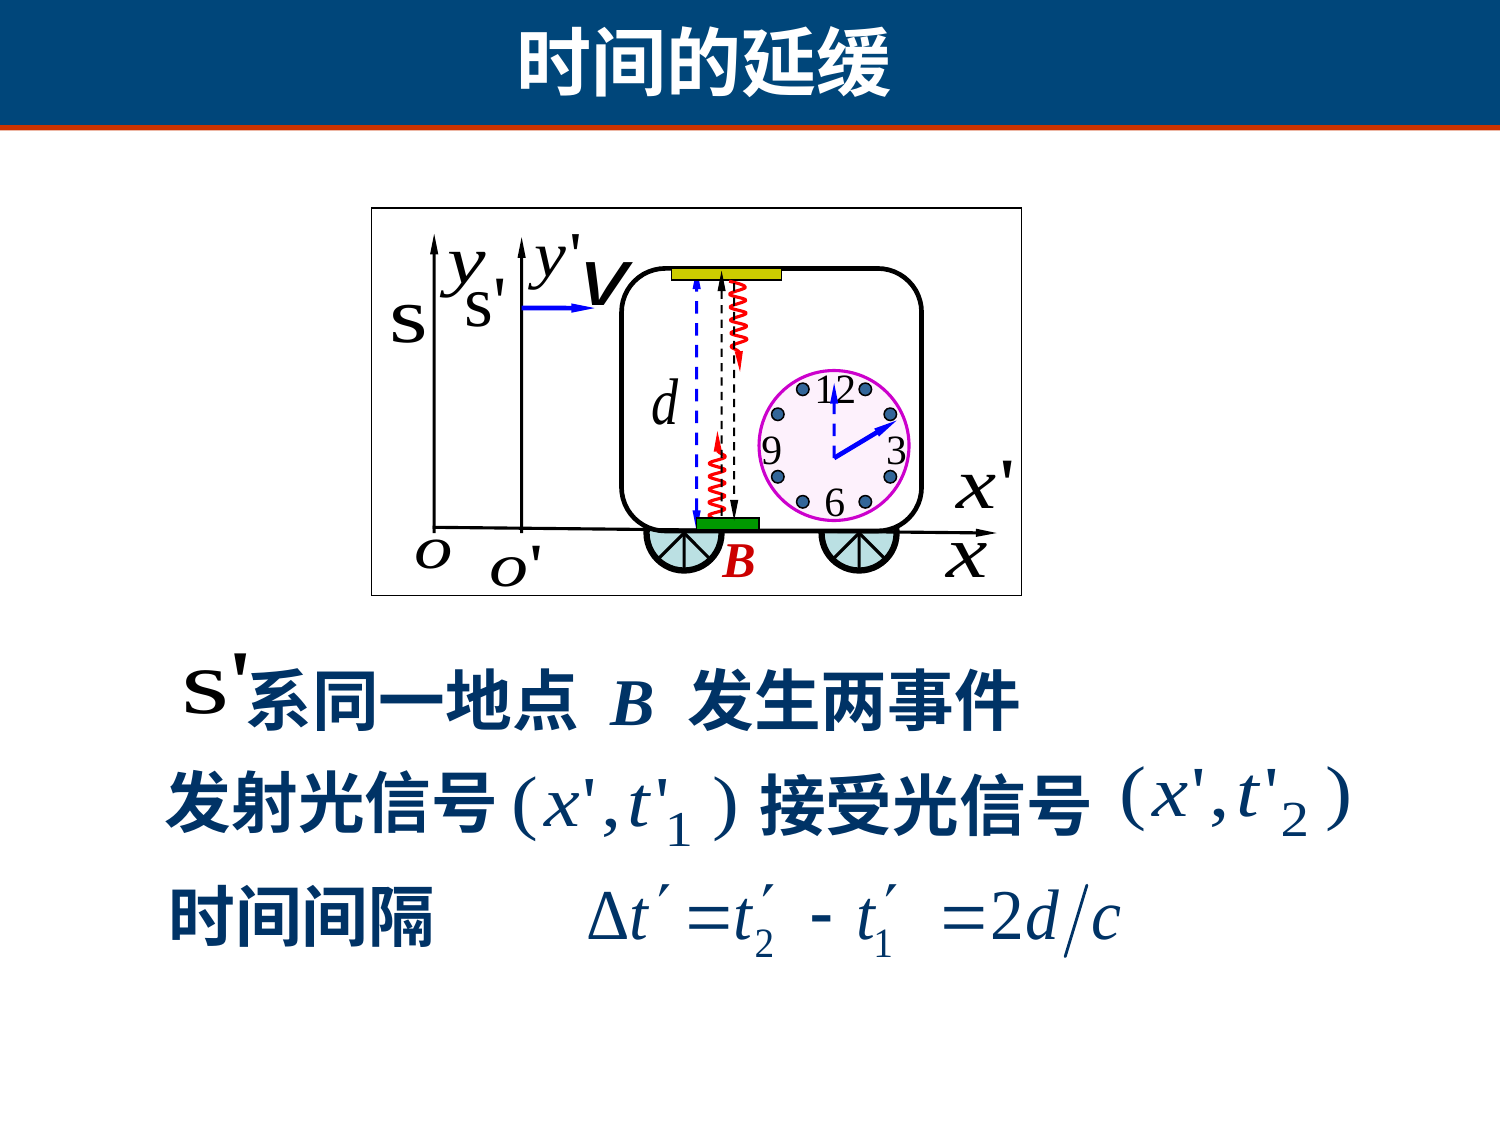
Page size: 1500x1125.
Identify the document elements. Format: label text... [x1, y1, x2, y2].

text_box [149, 747, 740, 856]
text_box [744, 737, 1360, 852]
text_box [174, 640, 1136, 748]
text_box 时间间隔 [153, 867, 571, 963]
text_box 时间的延缓 [450, 8, 975, 113]
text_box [371, 207, 1022, 596]
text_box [576, 862, 1137, 970]
